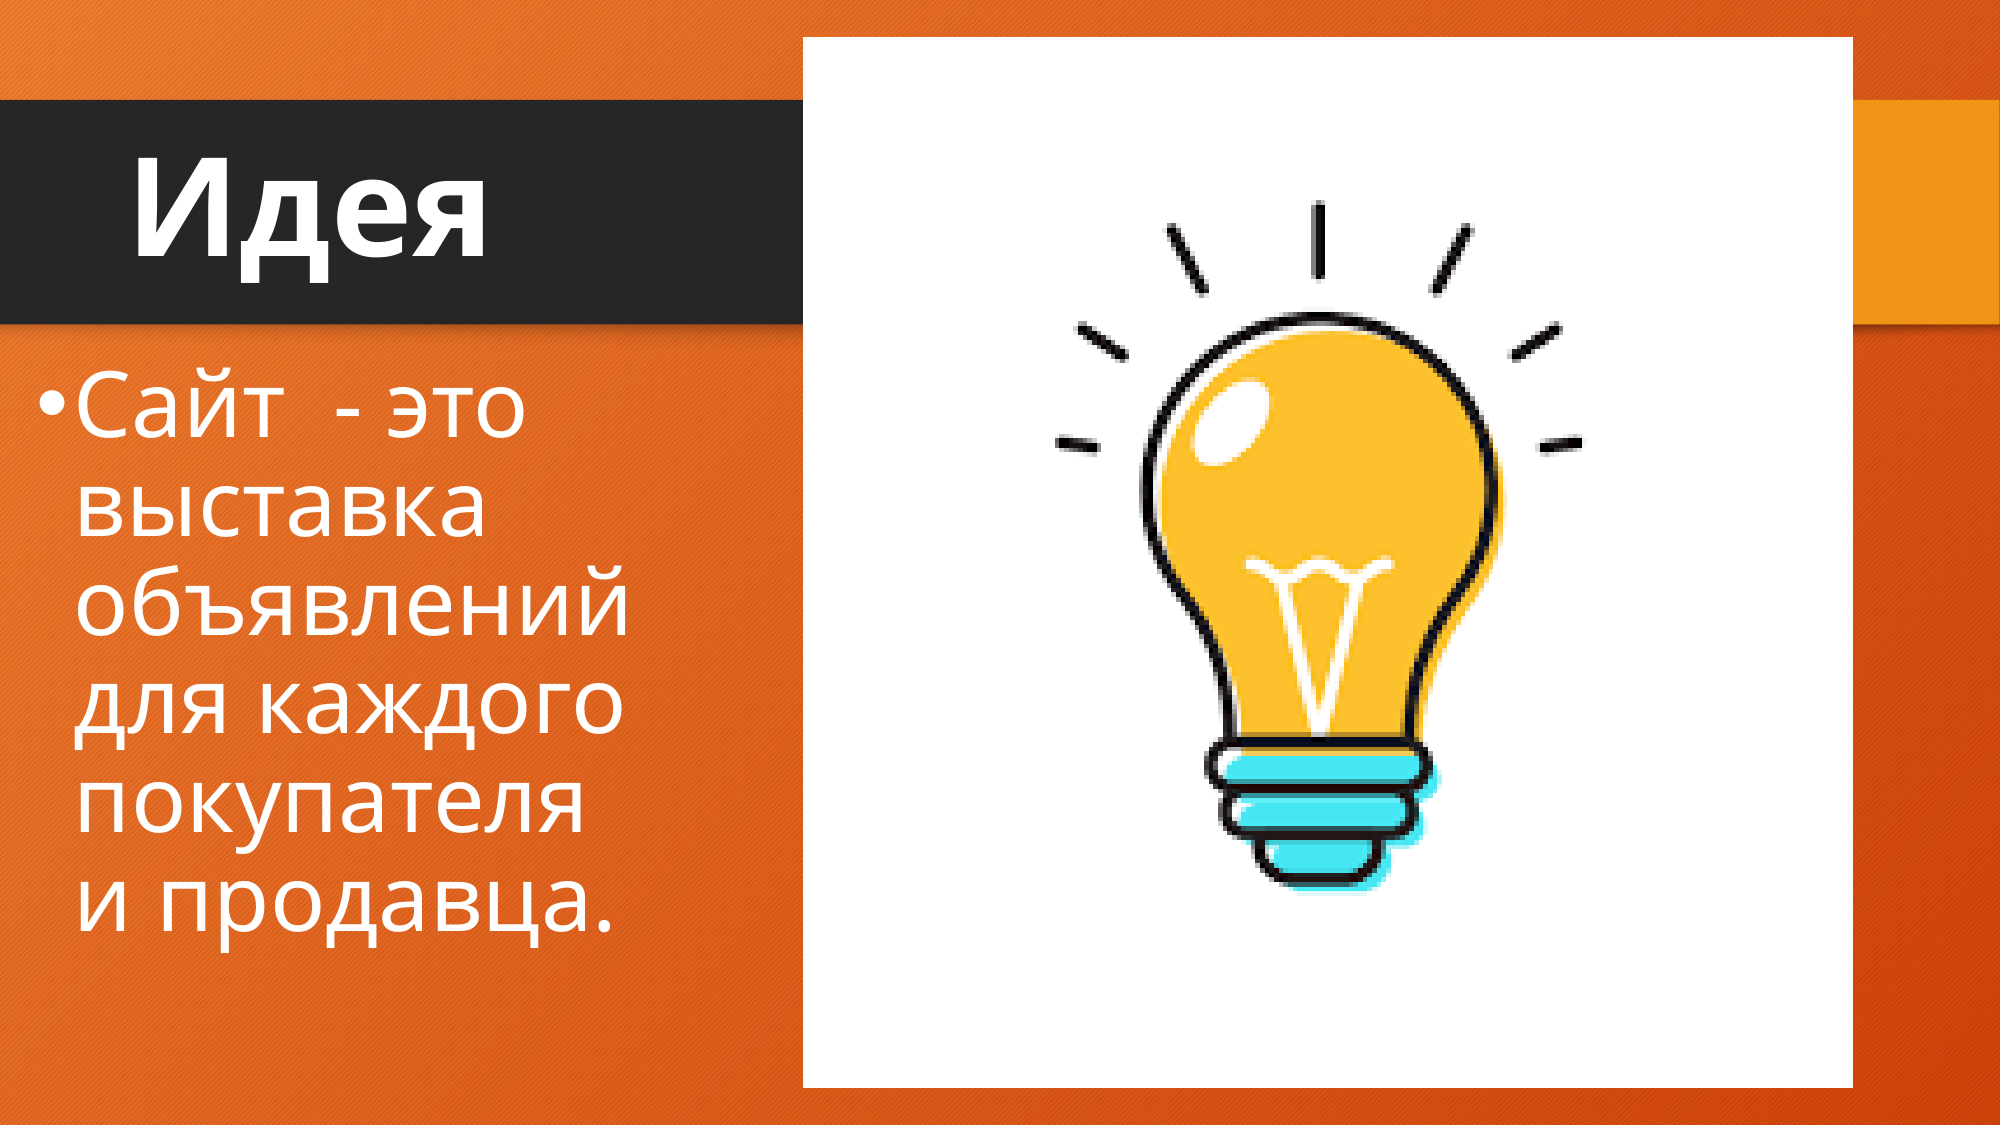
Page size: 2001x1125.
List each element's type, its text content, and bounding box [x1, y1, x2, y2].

title Идея [111, 123, 803, 301]
picture [0, 37, 2000, 1088]
list Сайт - это выставка объявлений для каждого покупателя и продавца. [21, 350, 672, 1125]
